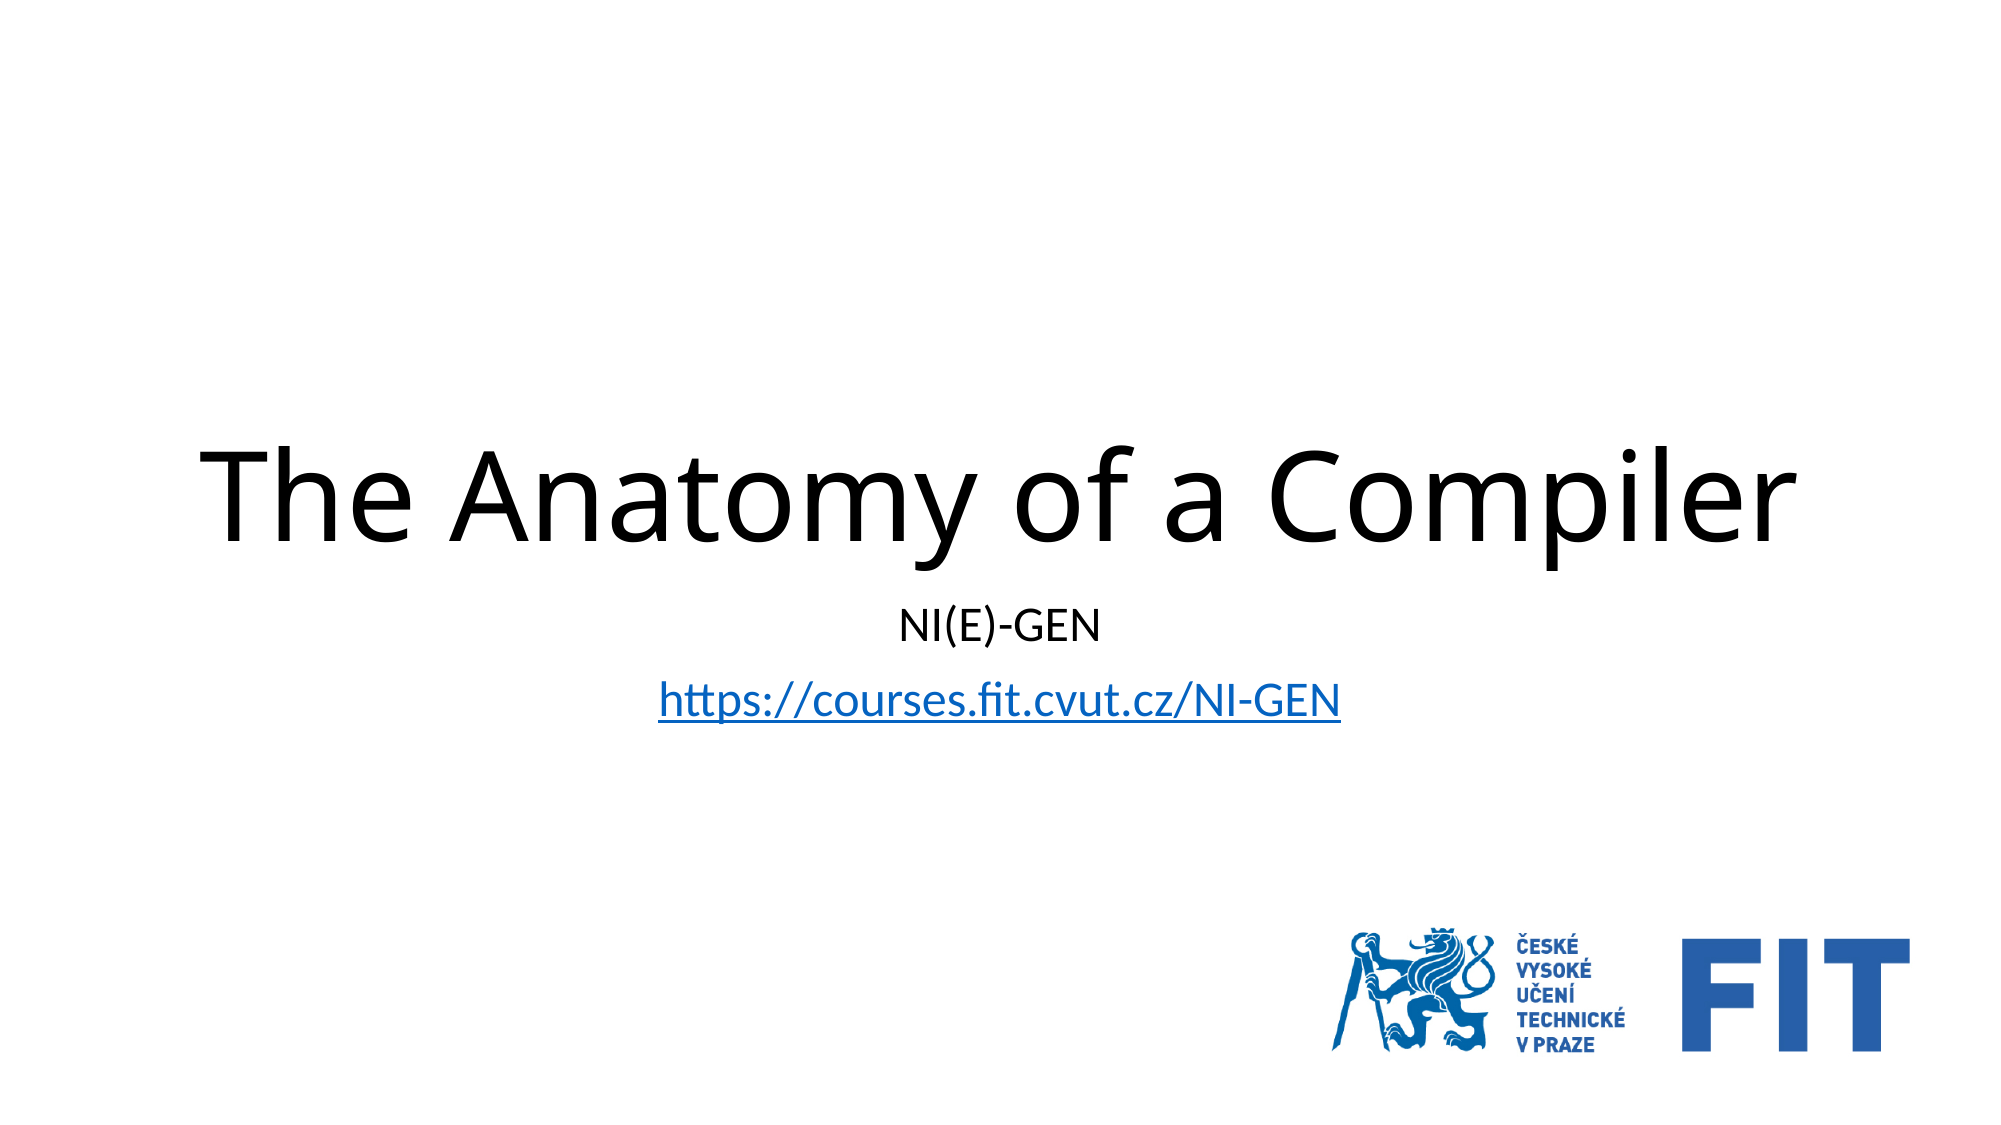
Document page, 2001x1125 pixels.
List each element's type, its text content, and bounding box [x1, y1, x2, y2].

title The Anatomy of a Compiler [0, 184, 2000, 576]
subtitle NI(E)-GEN https://courses.fit.cvut.cz/NI-GEN [249, 590, 1750, 863]
picture [1323, 925, 1916, 1057]
